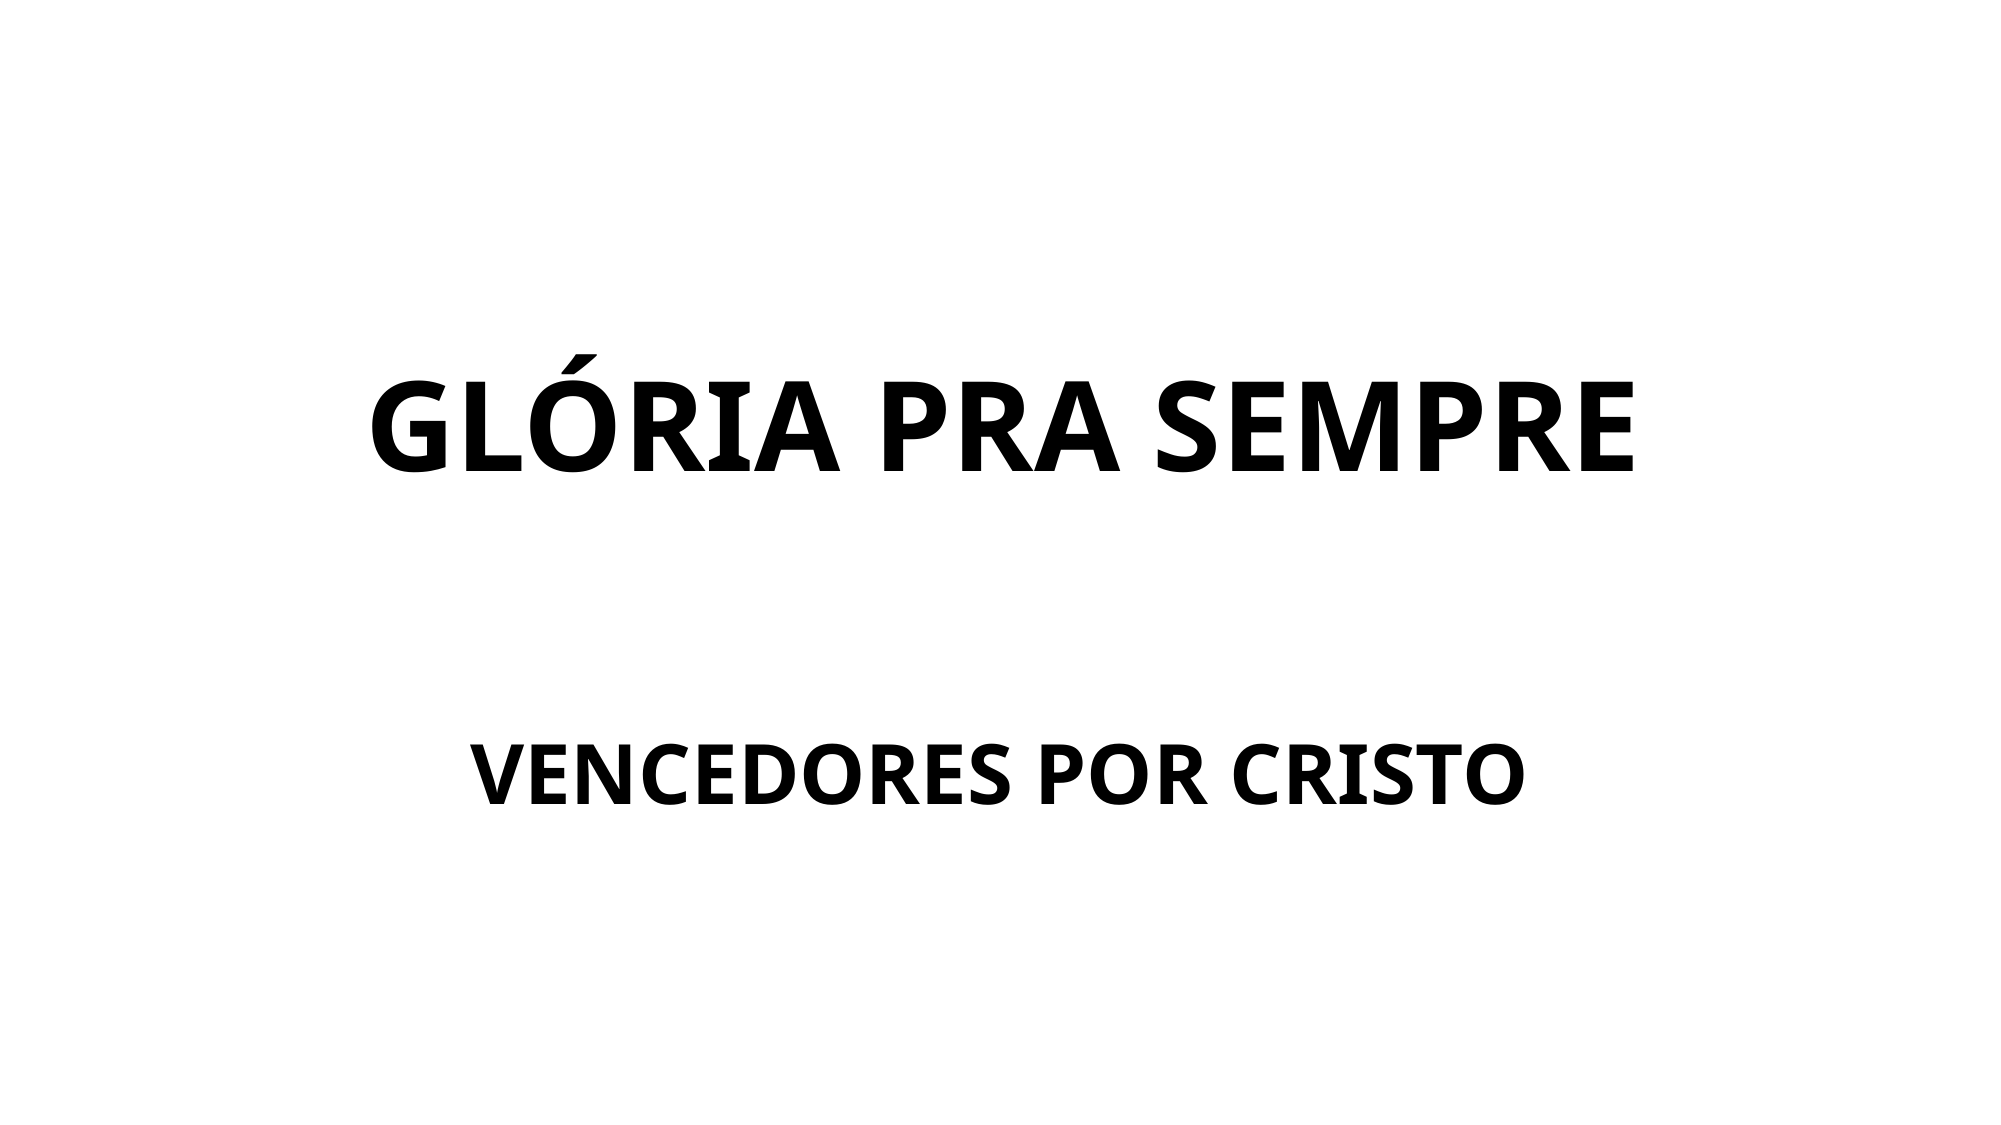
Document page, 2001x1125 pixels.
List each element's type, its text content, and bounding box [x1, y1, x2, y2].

subtitle VENCEDORES POR CRISTO [249, 725, 1750, 997]
title GLÓRIA PRA SEMPRE [60, 114, 1946, 507]
